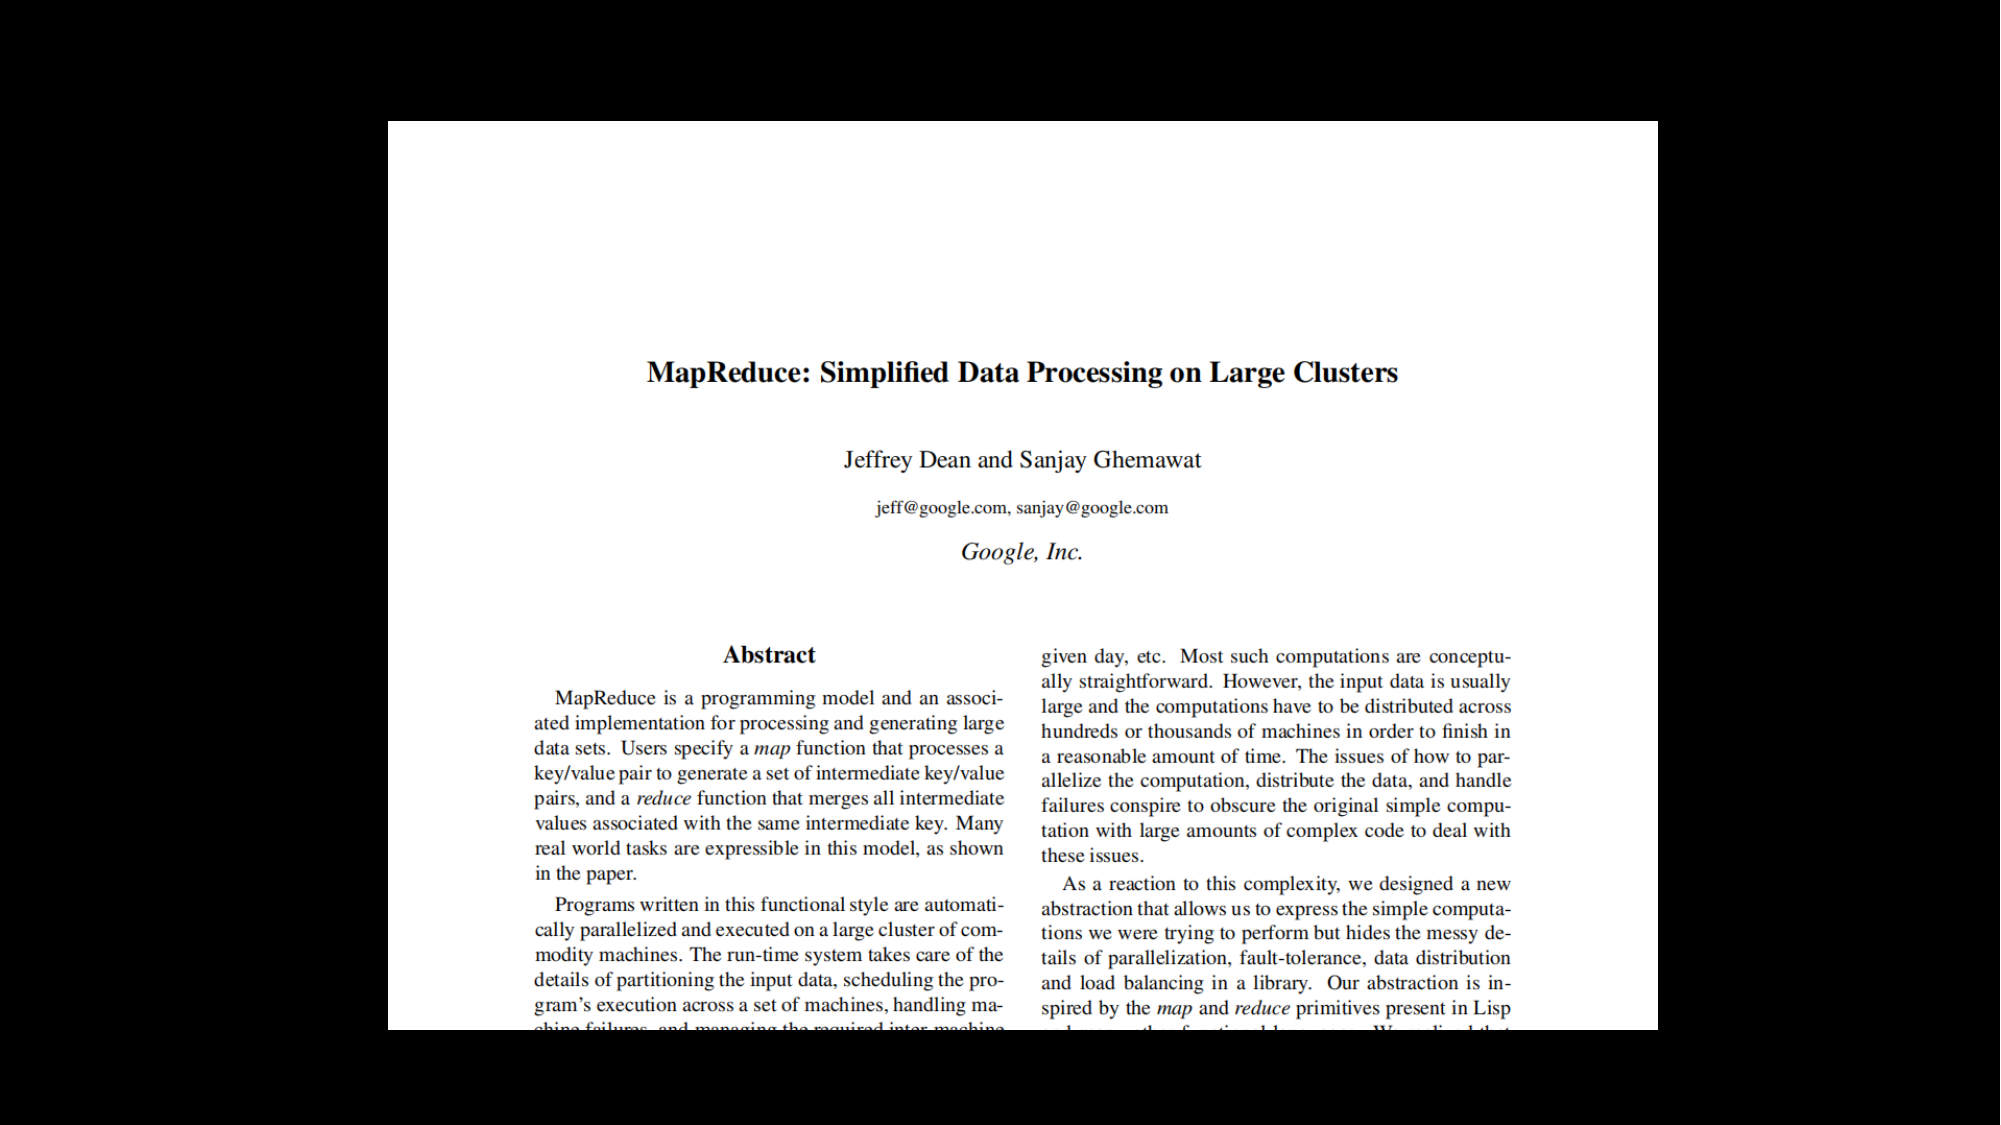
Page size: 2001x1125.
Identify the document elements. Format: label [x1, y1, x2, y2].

list [388, 121, 1658, 1030]
